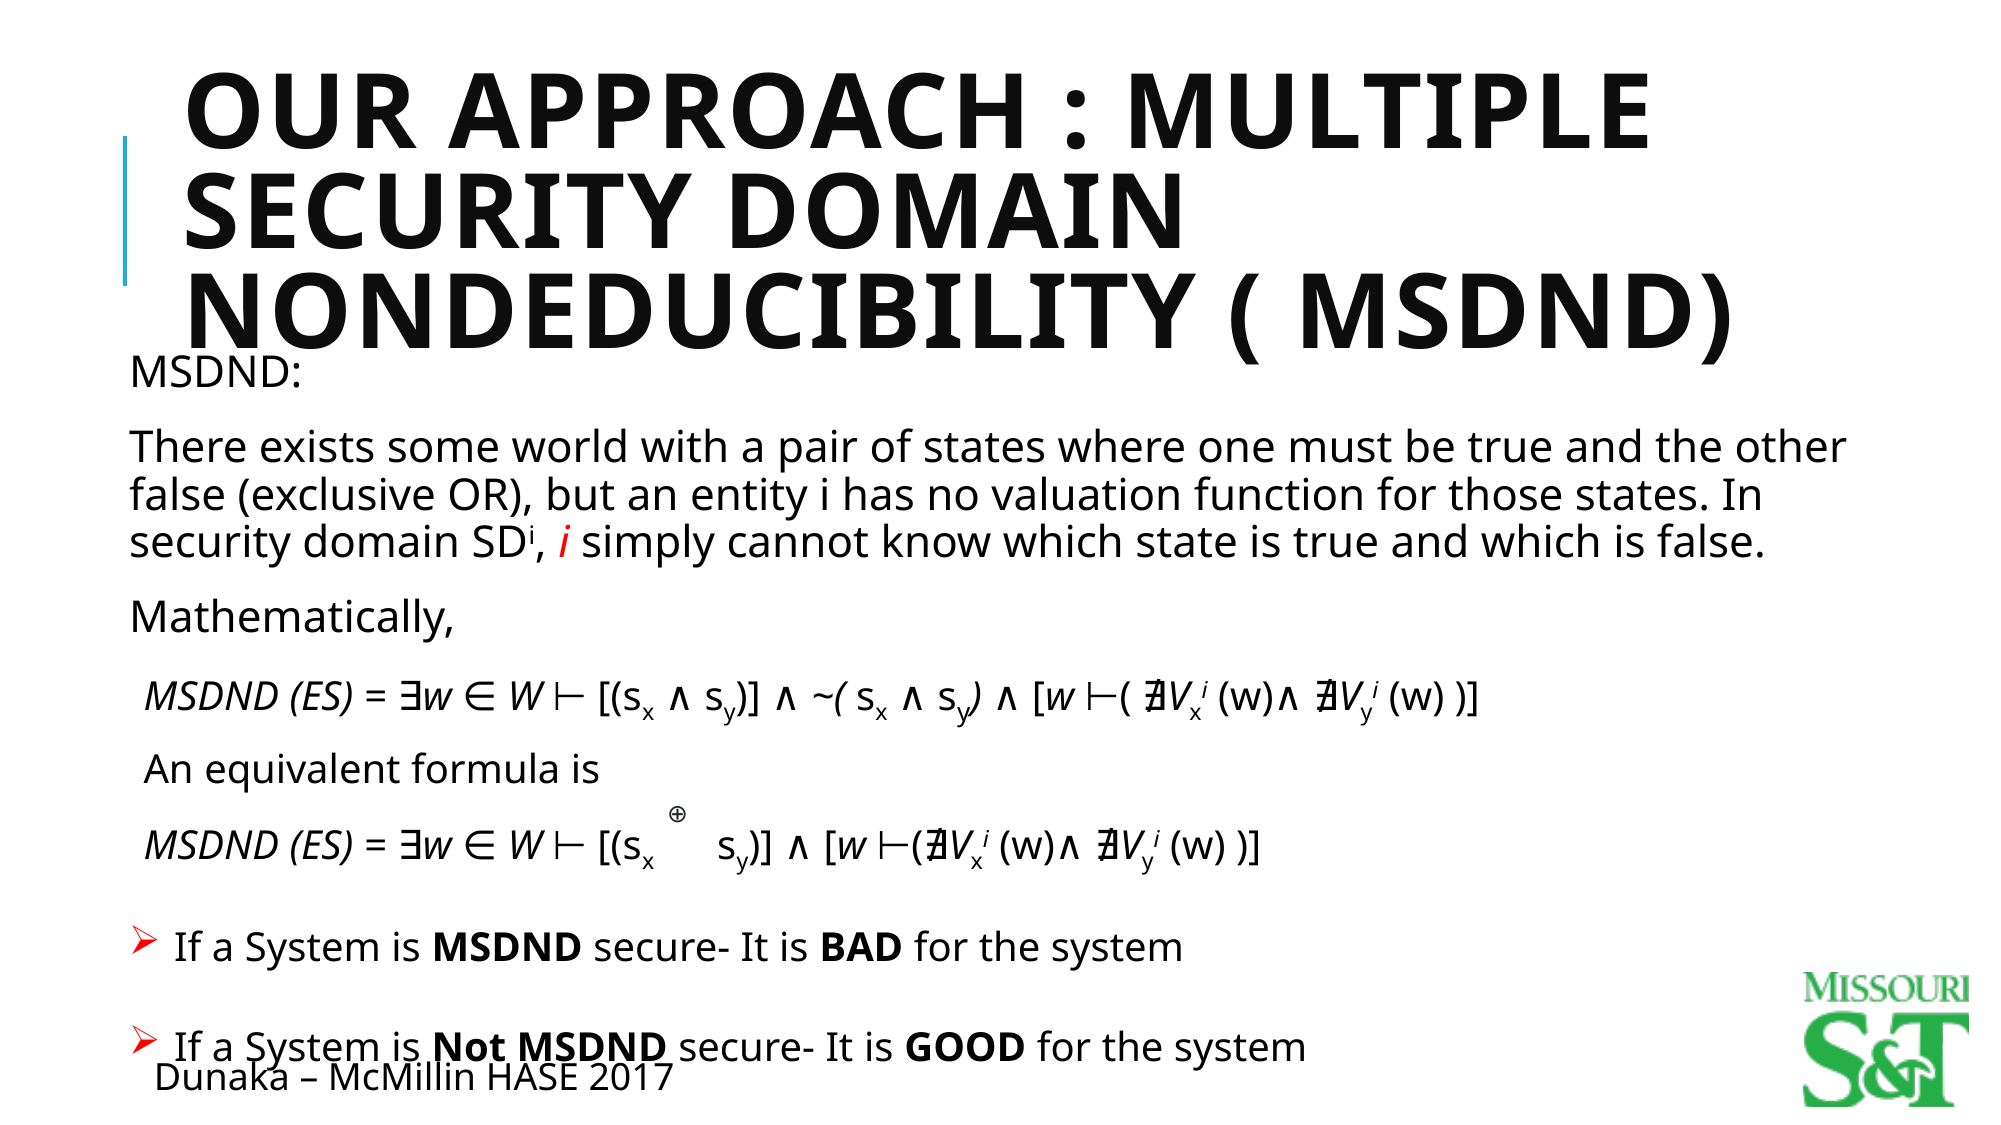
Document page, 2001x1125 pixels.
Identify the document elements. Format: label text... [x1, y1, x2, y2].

list MSDND: There exists some world with a pair of states where one must be true and the other false (exclusive OR), but an entity i has no valuation function for those states. In security domain SDi, i simply cannot know which state is true and which is false. Mathematically, MSDND (ES) = ∃w ∈ W ⊢ [(sx ∧ sy)] ∧ ~( sx ∧ sy) ∧ [w ⊢( ∄Vxi (w)∧ ∄Vyi (w) )] An equivalent formula is MSDND (ES) = ∃w ∈ W ⊢ [(sx sy)] ∧ [w ⊢(∄Vxi (w)∧ ∄Vyi (w) )] If a System is MSDND secure- It is BAD for the system If a System is Not MSDND secure- It is GOOD for the system [121, 341, 1946, 1083]
text_box ⊕ [634, 790, 713, 836]
title Our Approach : Multiple Security Domain Nondeducibility ( MSDND) [168, 96, 1763, 341]
